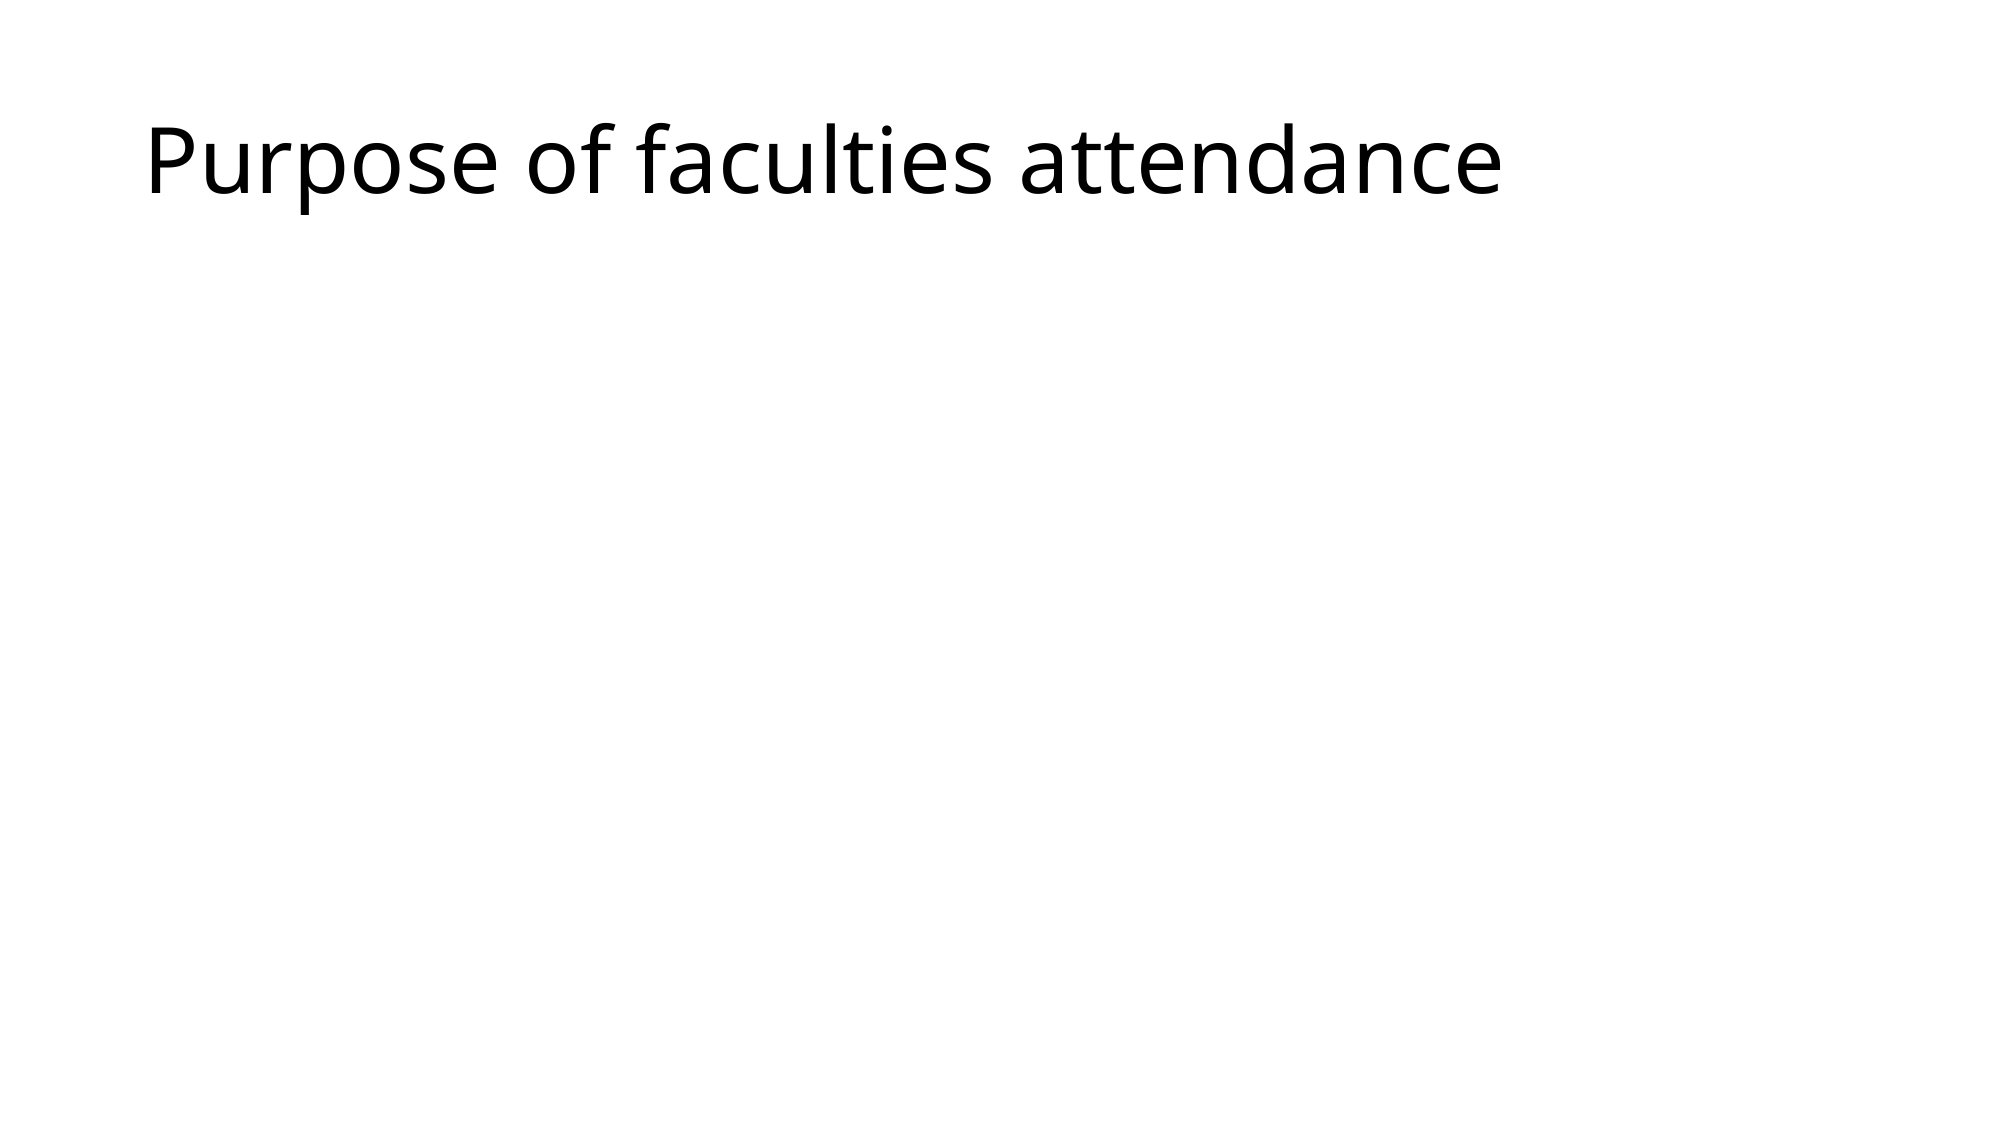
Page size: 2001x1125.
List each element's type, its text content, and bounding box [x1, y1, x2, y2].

title Purpose of faculties attendance [75, 76, 1575, 222]
